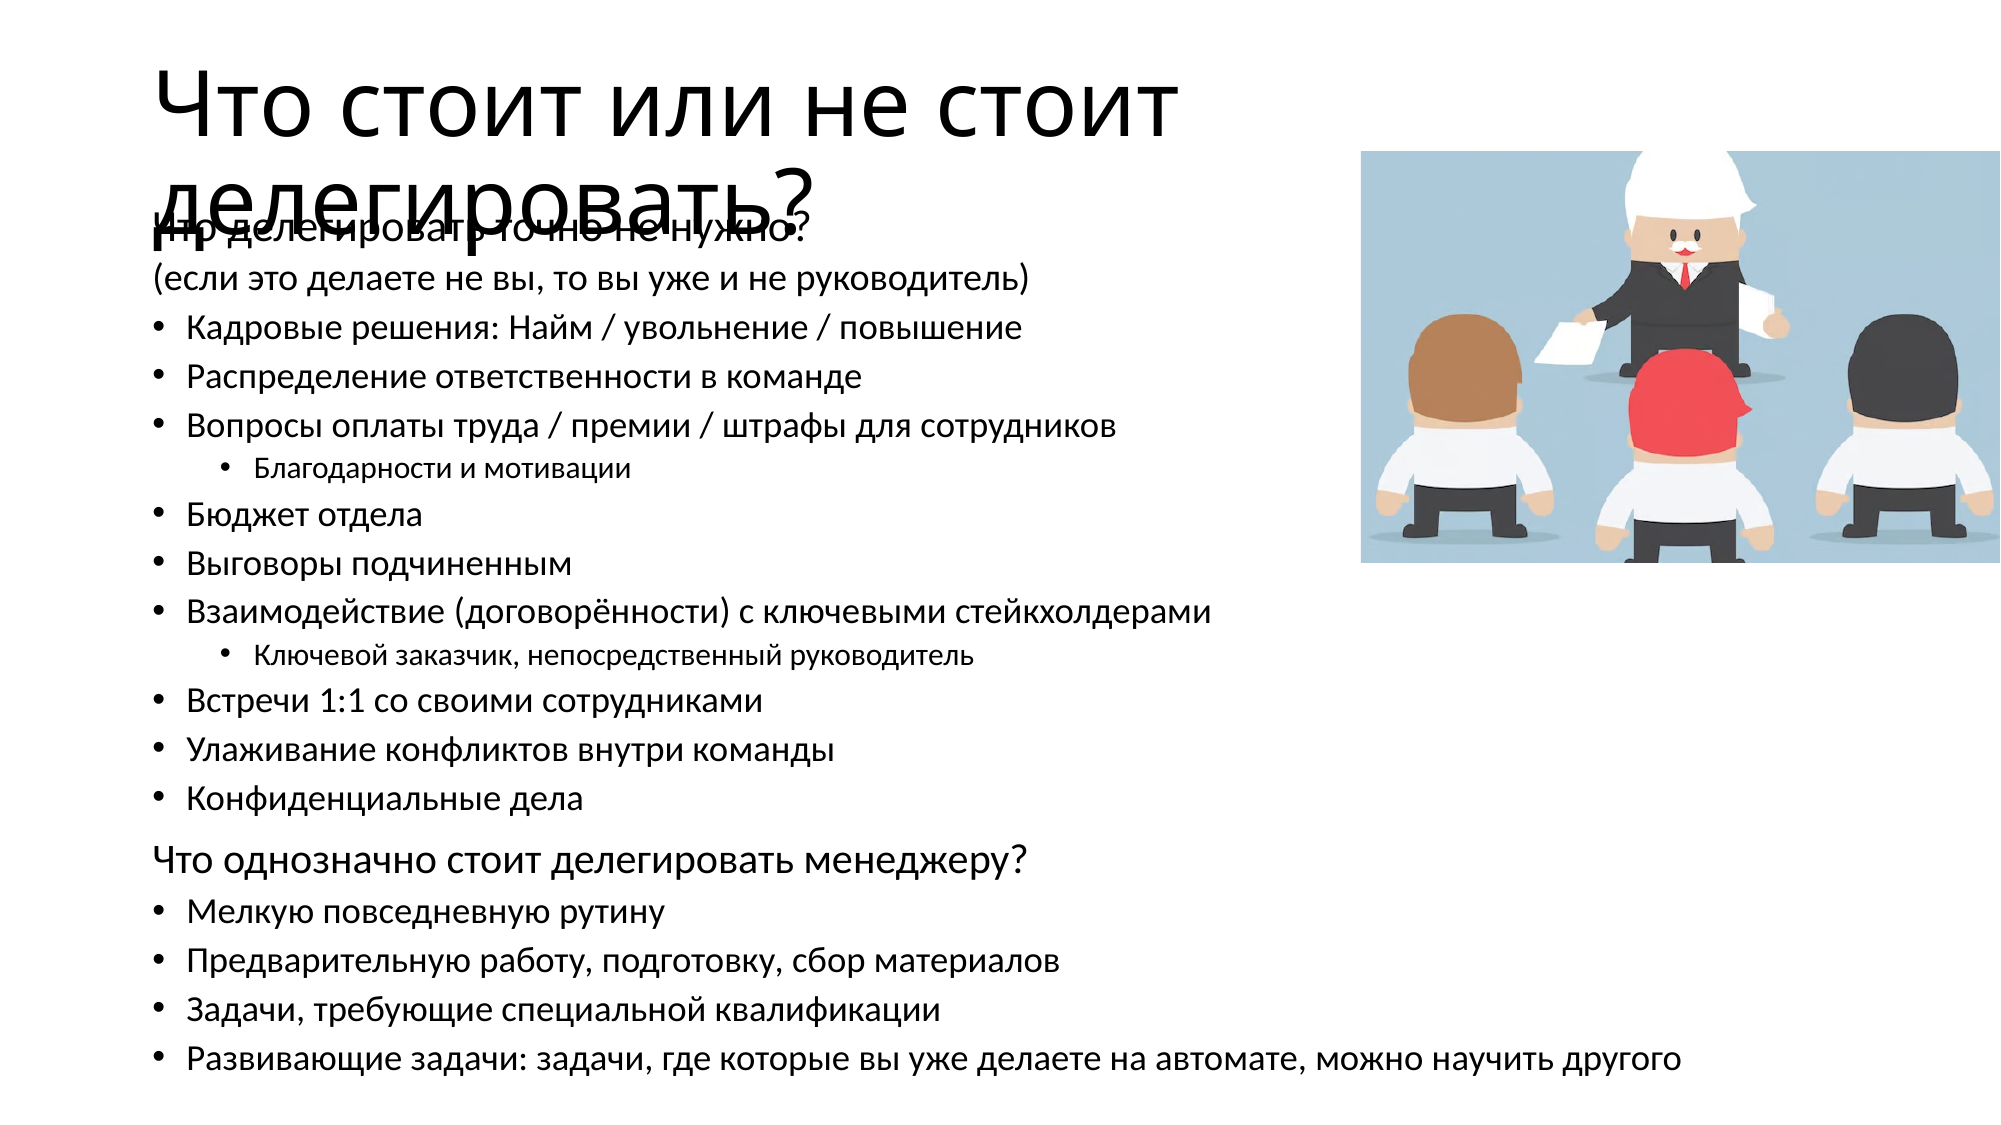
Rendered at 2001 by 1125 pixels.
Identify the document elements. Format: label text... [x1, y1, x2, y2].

title Что стоит или не стоит делегировать? [137, 41, 1863, 170]
list Что делегировать точно не нужно? (если это делаете не вы, то вы уже и не руководитель) Кадровые решения: Найм / увольнение / повышение Распределение ответственности в команде Вопросы оплаты труда / премии / штрафы для сотрудников Благодарности и мотивации Бюджет отдела Выговоры подчиненным Взаимодействие (договорённости) с ключевыми стейкхолдерами Ключевой заказчик, непосредственный руководитель Встречи 1:1 со своими сотрудниками Улаживание конфликтов внутри команды Конфиденциальные дела Что однозначно стоит делегировать менеджеру? Мелкую повседневную рутину Предварительную работу, подготовку, сбор материалов Задачи, требующие специальной квалификации Развивающие задачи: задачи, где которые вы уже делаете на автомате, можно научить другого [137, 195, 1923, 1098]
picture [1360, 151, 2000, 563]
